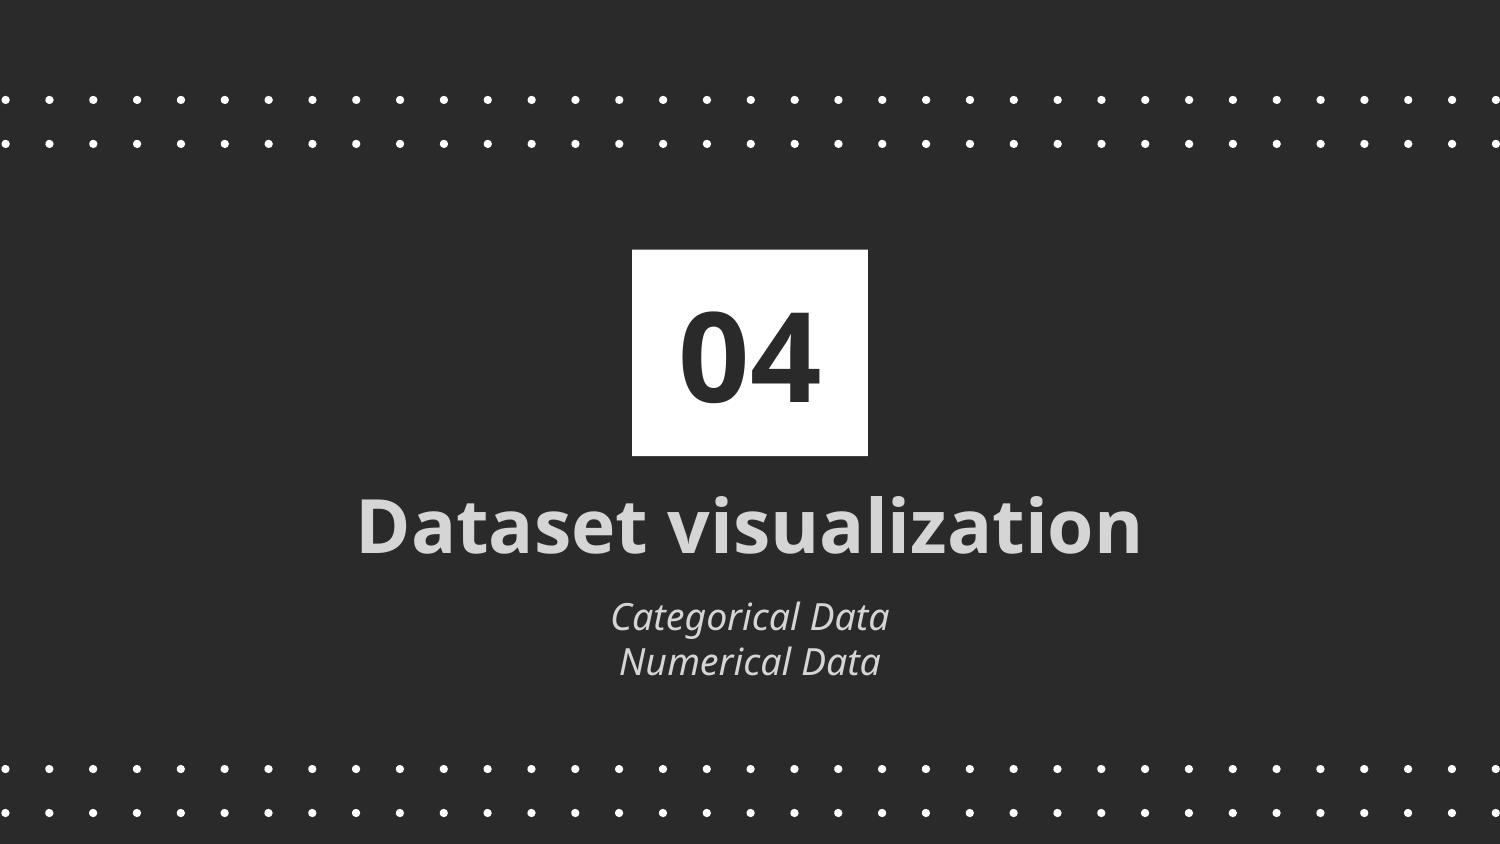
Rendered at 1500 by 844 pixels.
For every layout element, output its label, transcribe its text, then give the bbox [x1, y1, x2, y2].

subtitle Categorical Data Numerical Data [292, 579, 1208, 697]
text_box [632, 249, 868, 456]
title 04 [634, 273, 866, 433]
title Dataset visualization [335, 456, 1164, 579]
